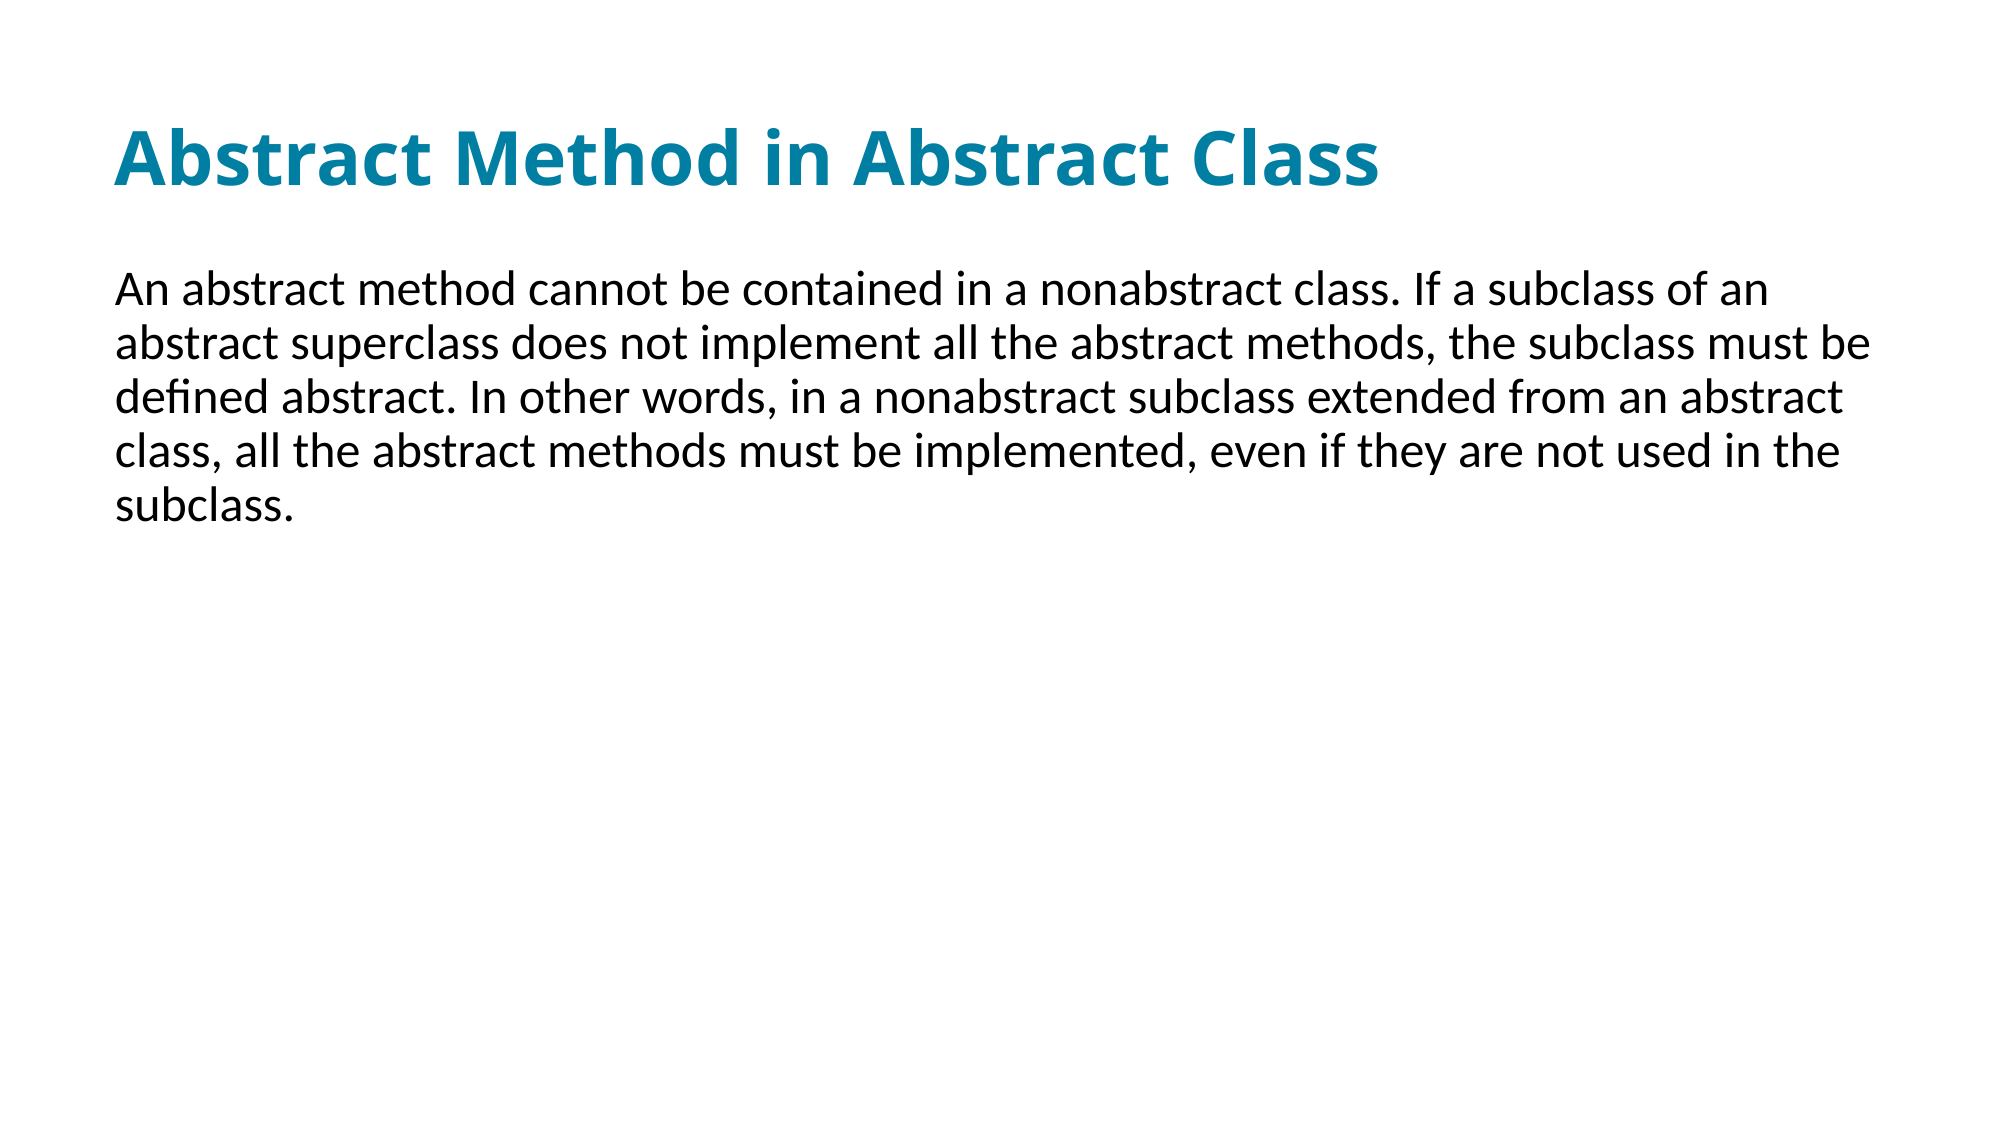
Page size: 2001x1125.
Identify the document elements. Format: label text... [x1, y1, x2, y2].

title Abstract Method in Abstract Class [99, 35, 1900, 216]
list An abstract method cannot be contained in a nonabstract class. If a subclass of an abstract superclass does not implement all the abstract methods, the subclass must be defined abstract. In other words, in a nonabstract subclass extended from an abstract class, all the abstract methods must be implemented, even if they are not used in the subclass. [99, 255, 1901, 1021]
